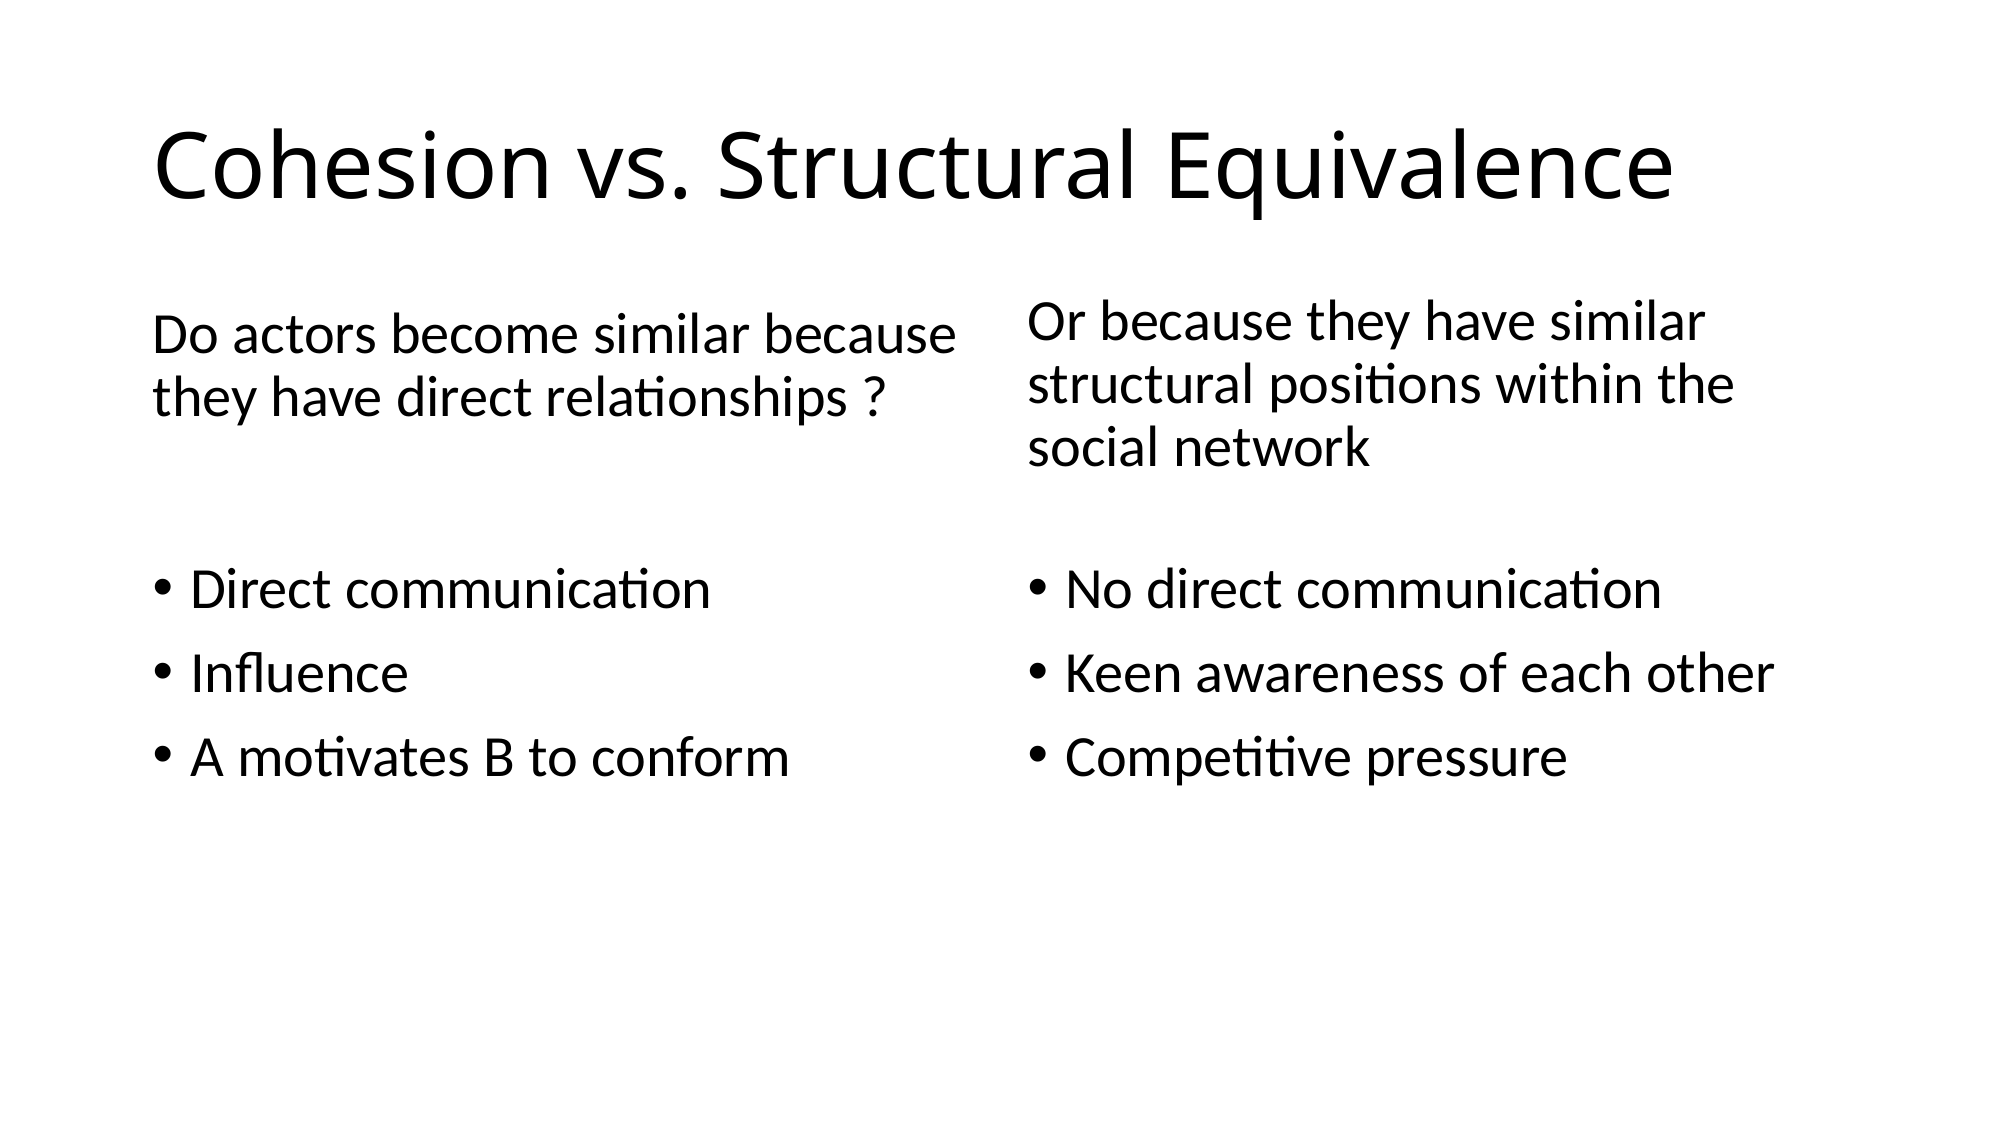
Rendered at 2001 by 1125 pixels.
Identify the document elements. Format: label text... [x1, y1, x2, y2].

list No direct communication Keen awareness of each other Competitive pressure [1012, 550, 1863, 1016]
list Direct communication Influence A motivates B to conform [137, 550, 984, 1016]
list Or because they have similar structural positions within the social network [1012, 301, 1863, 487]
title Cohesion vs. Structural Equivalence [137, 59, 1863, 278]
list Do actors become similar because they have direct relationships ? [137, 301, 984, 438]
